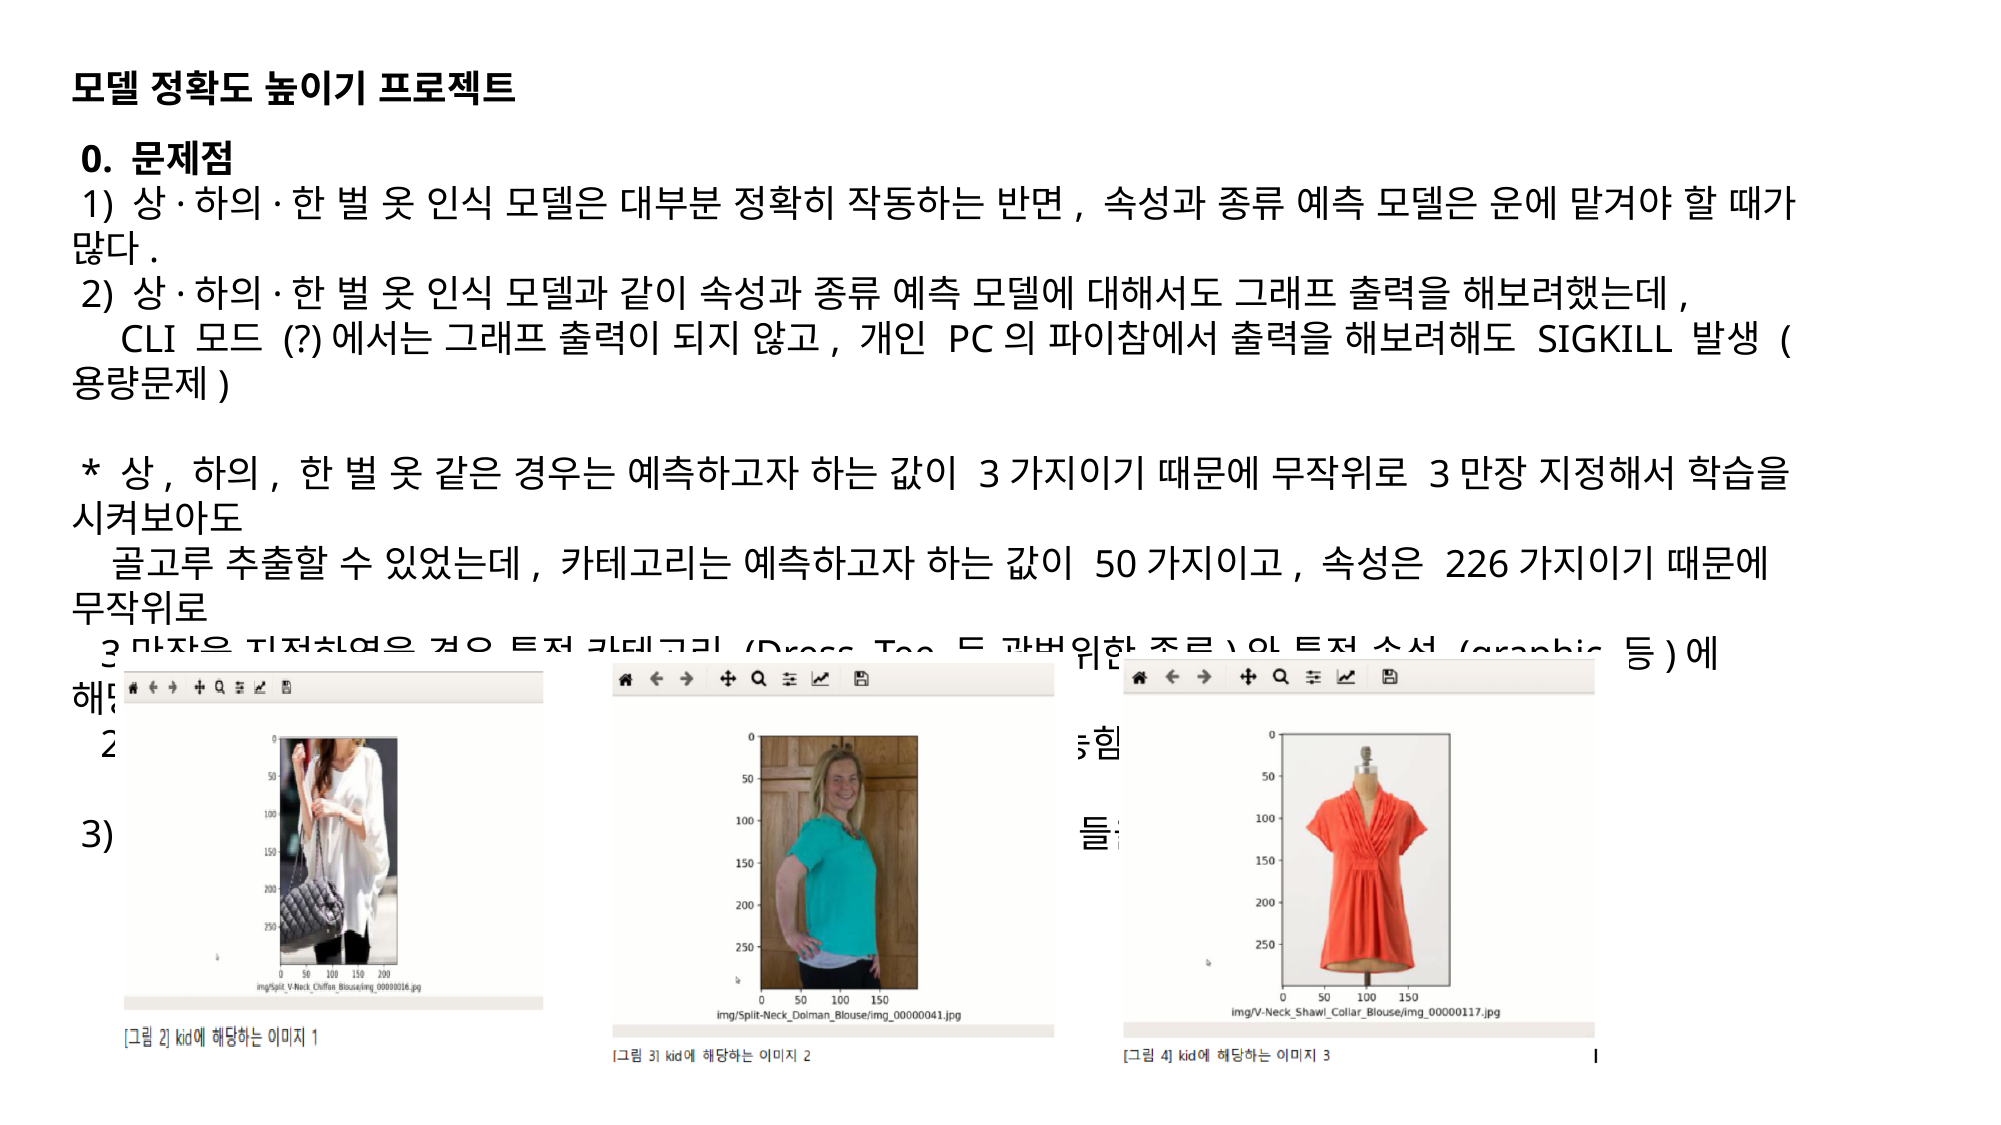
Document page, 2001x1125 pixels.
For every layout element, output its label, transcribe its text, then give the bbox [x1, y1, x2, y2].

picture [115, 652, 1078, 1068]
text_box 모델 정확도 높이기 프로젝트 [56, 57, 552, 118]
text_box 0. 문제점 1) 상·하의·한 벌 옷 인식 모델은 대부분 정확히 작동하는 반면, 속성과 종류 예측 모델은 운에 맡겨야 할 때가 많다. 2) 상·하의·한 벌 옷 인식 모델과 같이 속성과 종류 예측 모델에 대해서도 그래프 출력을 해보려했는데, CLI 모드 (?)에서는 그래프 출력이 되지 않고, 개인 PC의 파이참에서 출력을 해보려해도 SIGKILL 발생 (용량문제) * 상, 하의, 한 벌 옷 같은 경우는 예측하고자 하는 값이 3가지이기 때문에 무작위로 3만장 지정해서 학습을 시켜보아도 골고루 추출할 수 있었는데, 카테고리는 예측하고자 하는 값이 50가지이고, 속성은 226가지이기 때문에 무작위로 3만장을 지정하였을 경우 특정 카테고리 (Dress, Tee 등 광범위한 종류)와 특정 속성 (graphic 등)에 해당하는 이미지가 2만 5천장 정도 지정되어 정확한 학습 및 그래프 출력이 불가능함 3) 데이터 품질 문제 ..? (라벨링 관련, kids 에 해당하는 이미지들을 출력해보니 아래와 같았다) [56, 127, 1862, 863]
picture [1119, 652, 1629, 1068]
